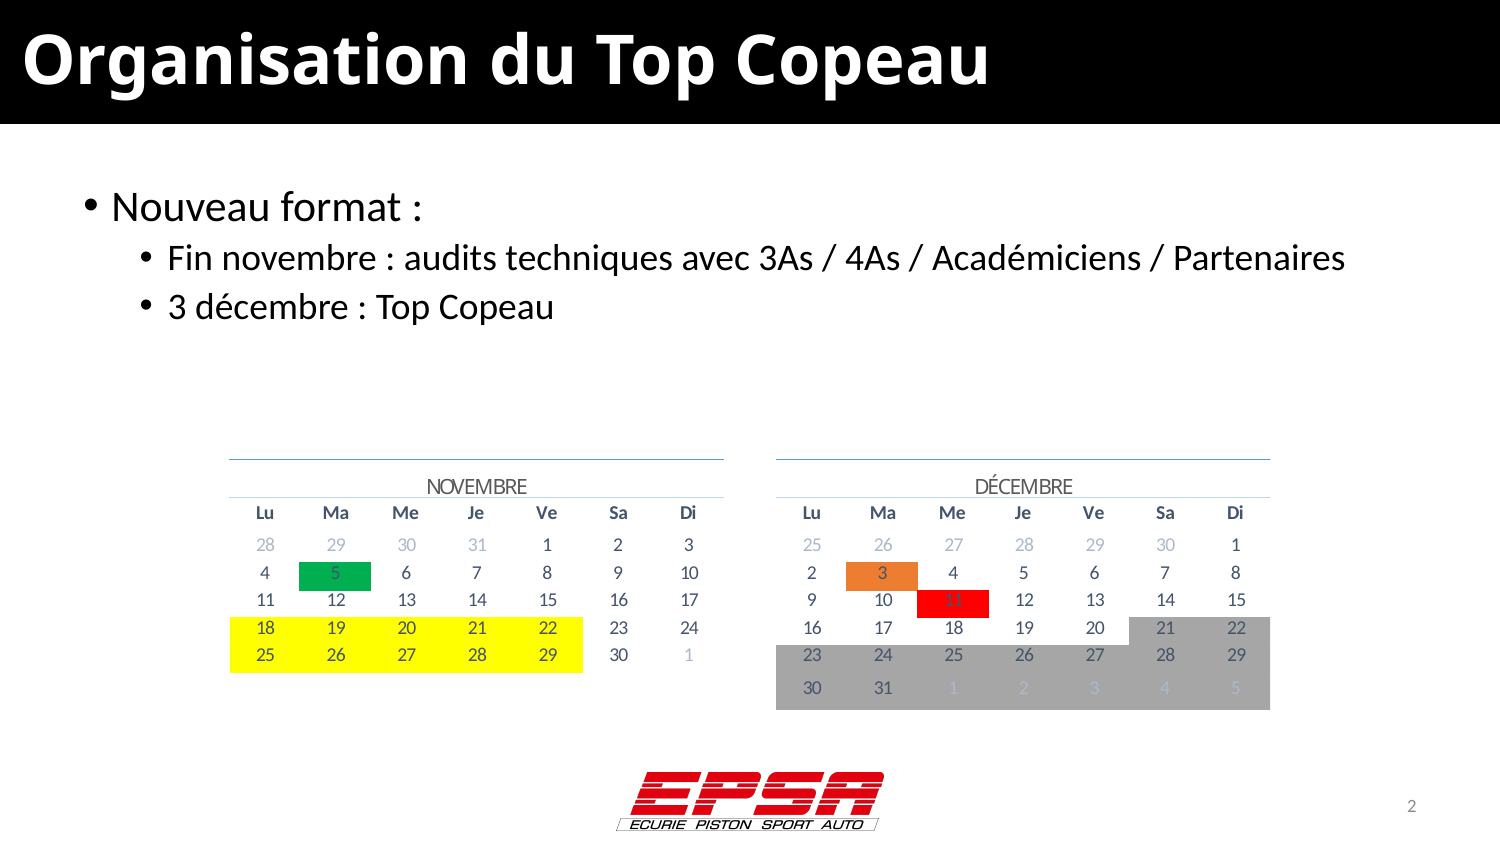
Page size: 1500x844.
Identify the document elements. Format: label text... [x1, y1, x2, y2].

title Organisation du Top Copeau [6, 13, 1475, 111]
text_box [228, 458, 1272, 712]
list Nouveau format : Fin novembre : audits techniques avec 3As / 4As / Académiciens / Partenaires 3 décembre : Top Copeau [68, 175, 1432, 712]
picture [616, 772, 884, 831]
slide_number 2 [1094, 782, 1432, 827]
